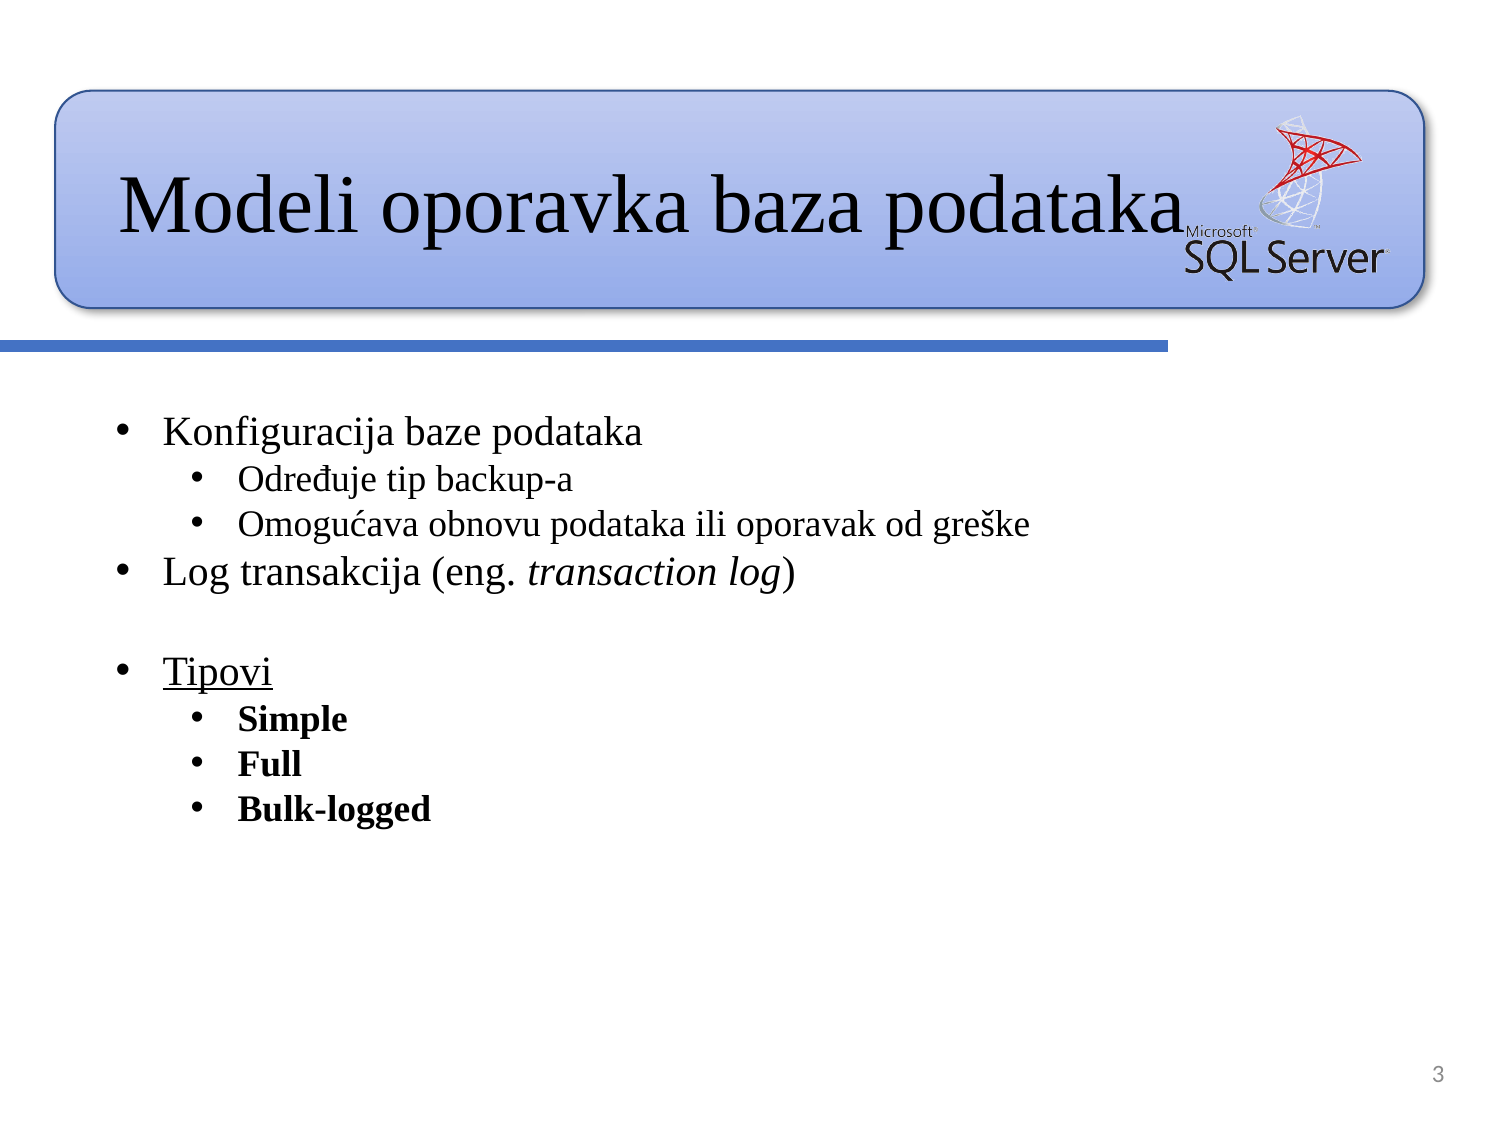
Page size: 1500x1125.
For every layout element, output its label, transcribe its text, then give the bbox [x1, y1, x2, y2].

text_box [54, 89, 1426, 310]
text_box Konfiguracija baze podataka Određuje tip backup-a Omogućava obnovu podataka ili oporavak od greške Log transakcija (eng. transaction log) Tipovi Simple Full Bulk-logged [100, 396, 1046, 837]
picture [1166, 105, 1401, 294]
text_box Modeli oporavka baza podataka [104, 141, 1166, 257]
slide_number 3 [1122, 1042, 1460, 1103]
